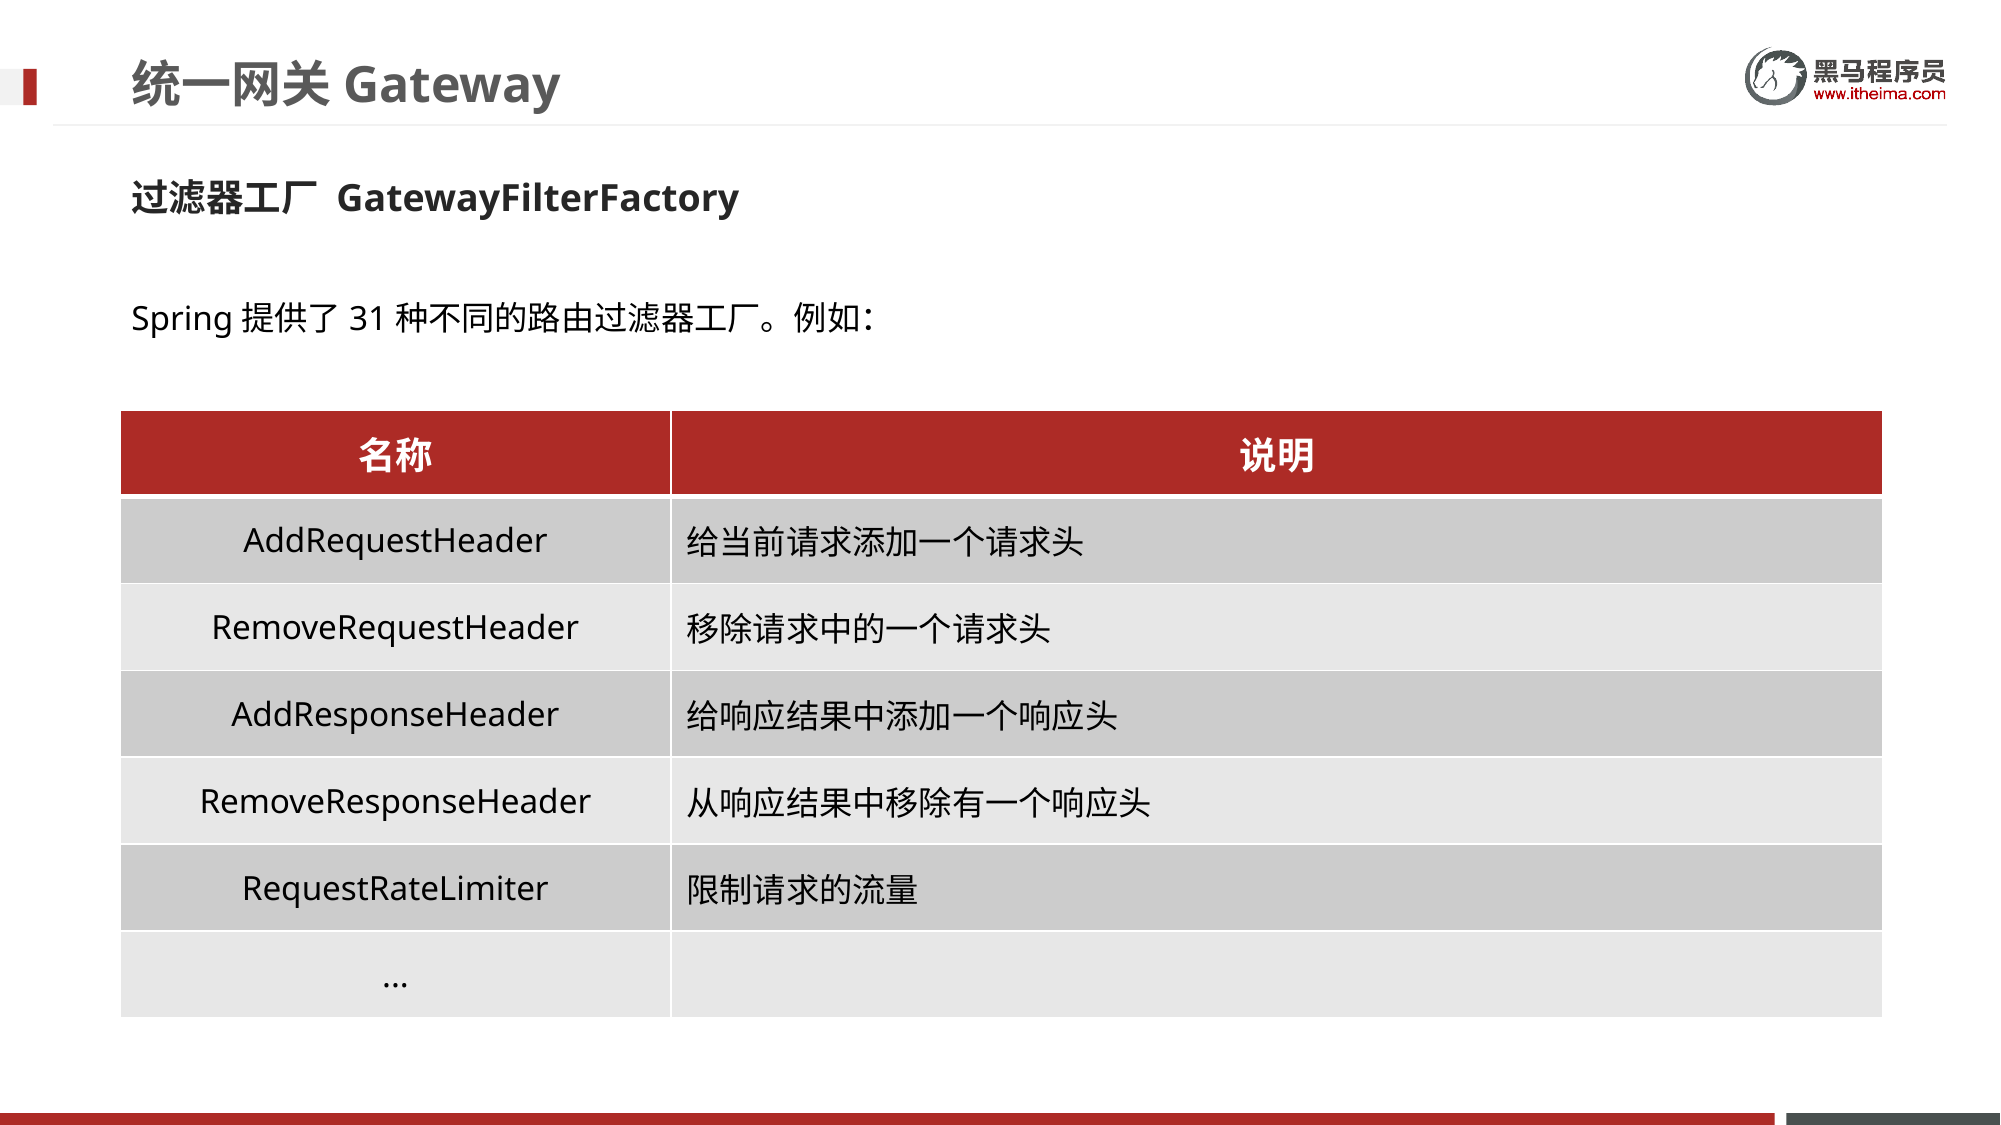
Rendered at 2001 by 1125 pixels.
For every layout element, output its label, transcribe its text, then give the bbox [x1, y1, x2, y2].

table_cell RemoveResponseHeader [121, 758, 670, 843]
title 统一网关Gateway [116, 40, 1556, 125]
table_cell 移除请求中的一个请求头 [672, 584, 1882, 670]
table_cell RemoveRequestHeader [121, 584, 670, 670]
table_cell 从响应结果中移除有一个响应头 [672, 758, 1882, 843]
table_cell 限制请求的流量 [672, 845, 1882, 930]
table_cell 给响应结果中添加一个响应头 [672, 671, 1882, 756]
picture [1744, 46, 1946, 106]
table_cell AddResponseHeader [121, 671, 670, 756]
table_cell RequestRateLimiter [121, 845, 670, 930]
table_cell 给当前请求添加一个请求头 [672, 499, 1882, 583]
table_cell ... [121, 932, 670, 1017]
list Spring提供了31种不同的路由过滤器工厂。例如： [116, 270, 1880, 1075]
table_cell AddRequestHeader [121, 499, 670, 583]
table_header 说明 [672, 411, 1882, 494]
table_cell [672, 932, 1882, 1017]
table_header 名称 [121, 411, 670, 494]
list 过滤器工厂 GatewayFilterFactory [116, 154, 1880, 239]
